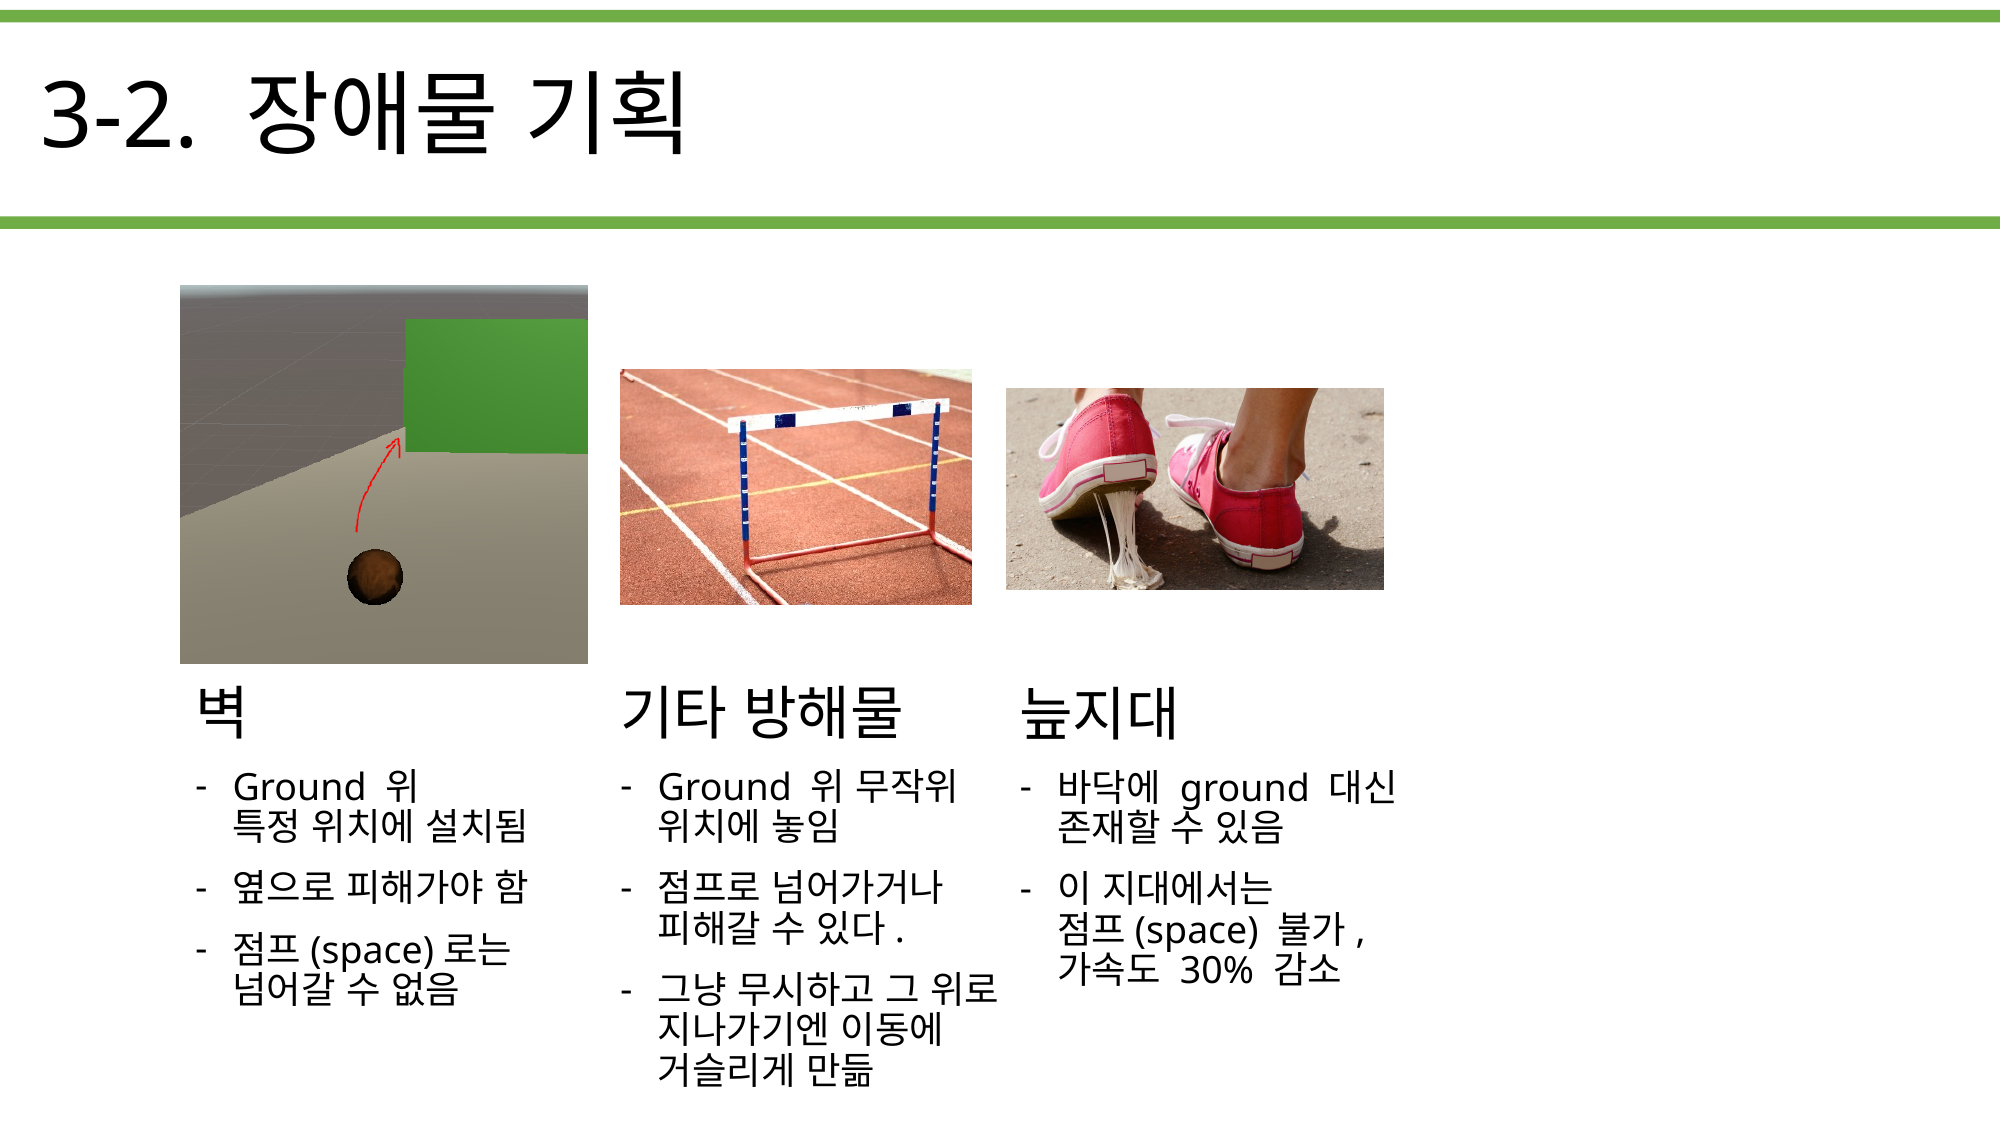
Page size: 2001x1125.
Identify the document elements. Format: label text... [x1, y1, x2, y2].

title 3-2. 장애물 기획 [25, 9, 1971, 227]
list 벽 Ground 위 특정 위치에 설치됨 옆으로 피해가야 함 점프(space)로는 넘어갈 수 없음 [180, 676, 606, 1122]
picture [180, 285, 588, 664]
picture [1006, 388, 1384, 590]
text_box 늪지대 바닥에 ground 대신 존재할 수 있음 이 지대에서는 점프(space) 불가, 가속도 30% 감소 [1004, 677, 1430, 1112]
picture [620, 369, 972, 605]
text_box 기타 방해물 Ground 위 무작위 위치에 놓임 점프로 넘어가거나 피해갈 수 있다. 그냥 무시하고 그 위로 지나가기엔 이동에 거슬리게 만듦 [605, 676, 1031, 1112]
